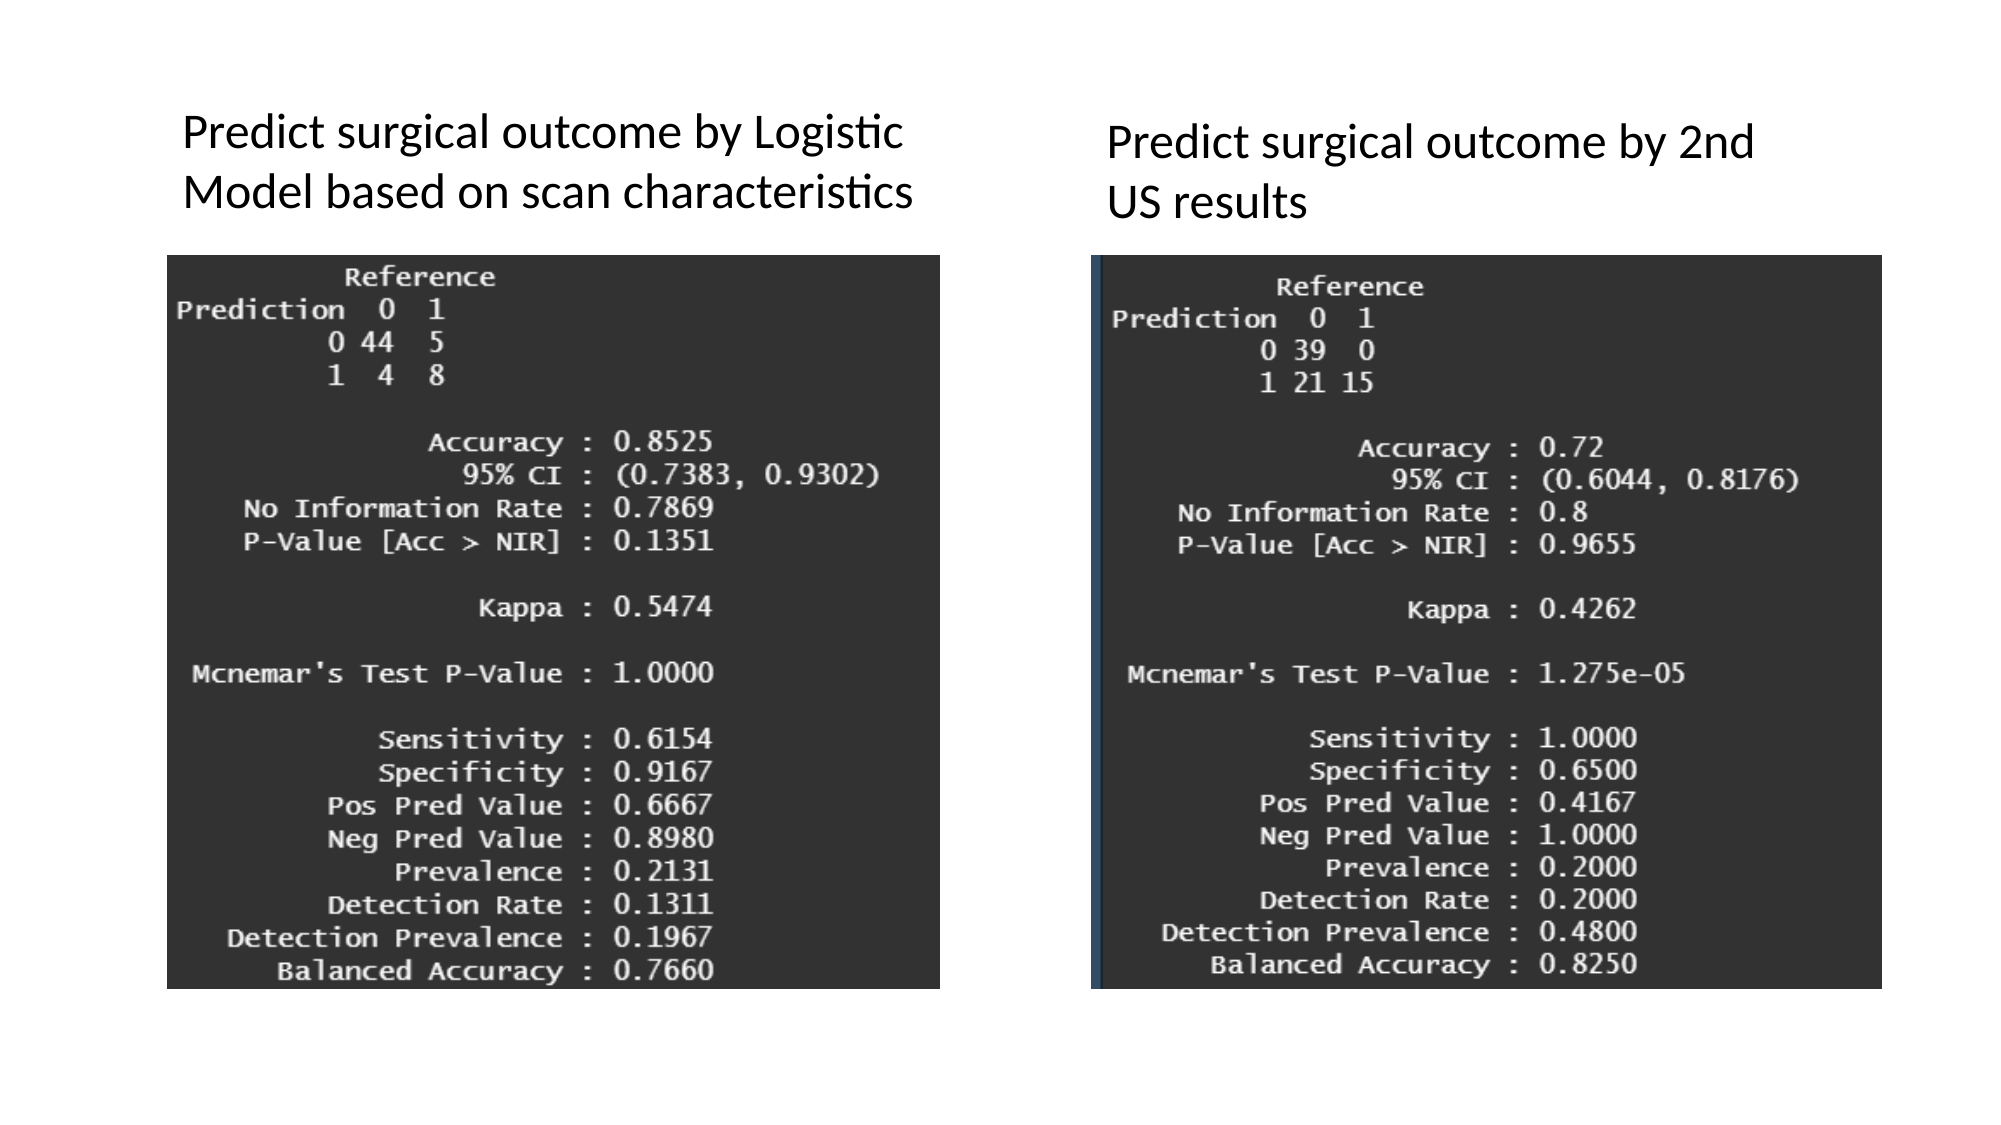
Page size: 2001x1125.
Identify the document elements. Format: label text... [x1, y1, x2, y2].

picture [1091, 255, 1882, 989]
picture [167, 255, 940, 989]
text_box Predict surgical outcome by Logistic Model based on scan characteristics [167, 91, 1000, 226]
text_box Predict surgical outcome by 2nd US results [1091, 101, 1797, 237]
